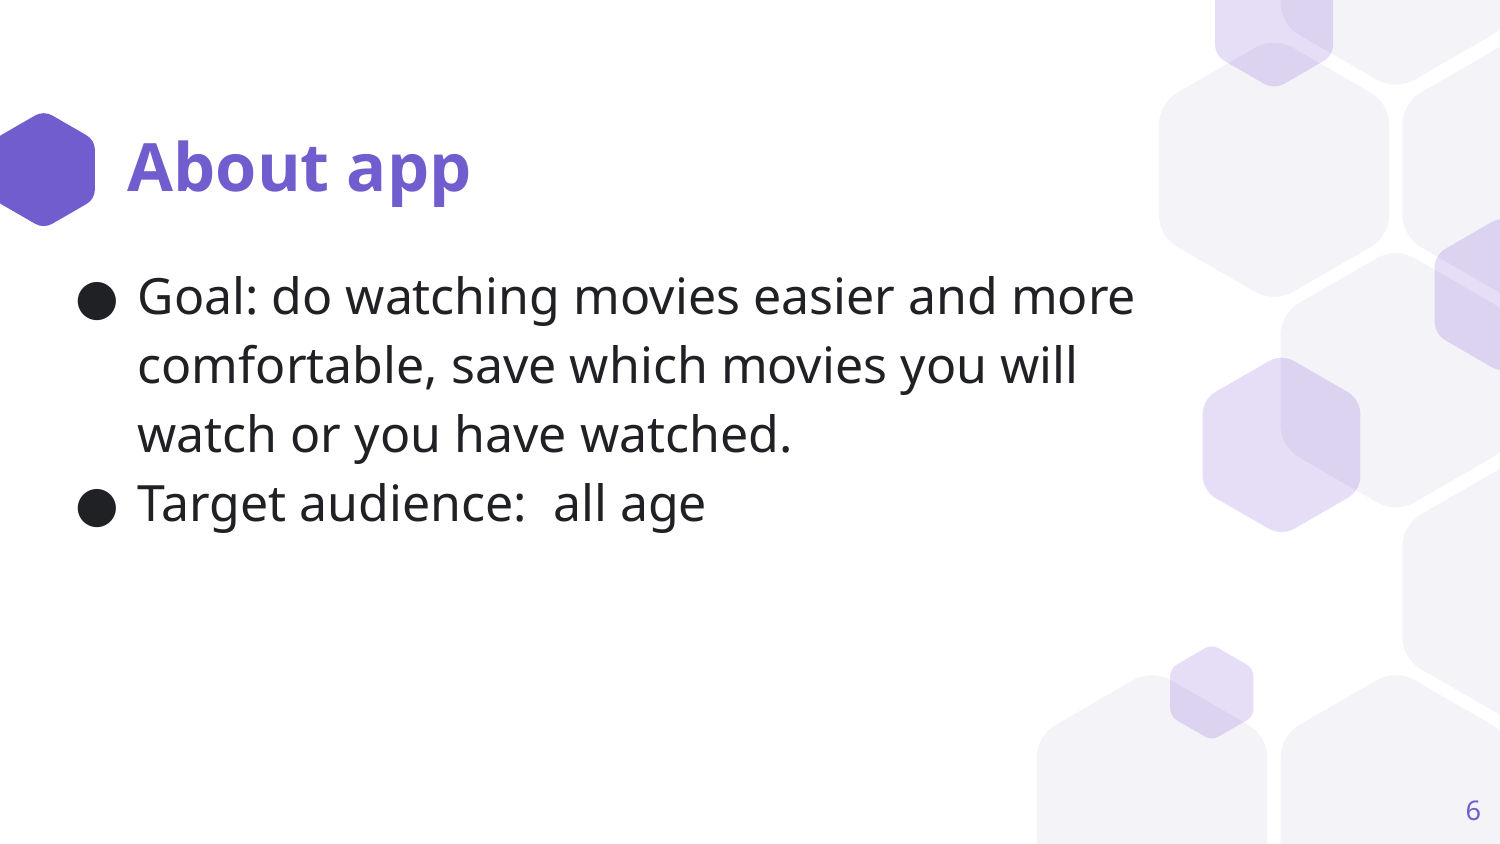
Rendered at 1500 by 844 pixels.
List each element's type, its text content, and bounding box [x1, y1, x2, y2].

title About app [127, 137, 1114, 203]
slide_number 6 [1391, 779, 1482, 844]
list Goal: do watching movies easier and more comfortable, save which movies you will watch or you have watched. Target audience: all age [62, 255, 1179, 805]
